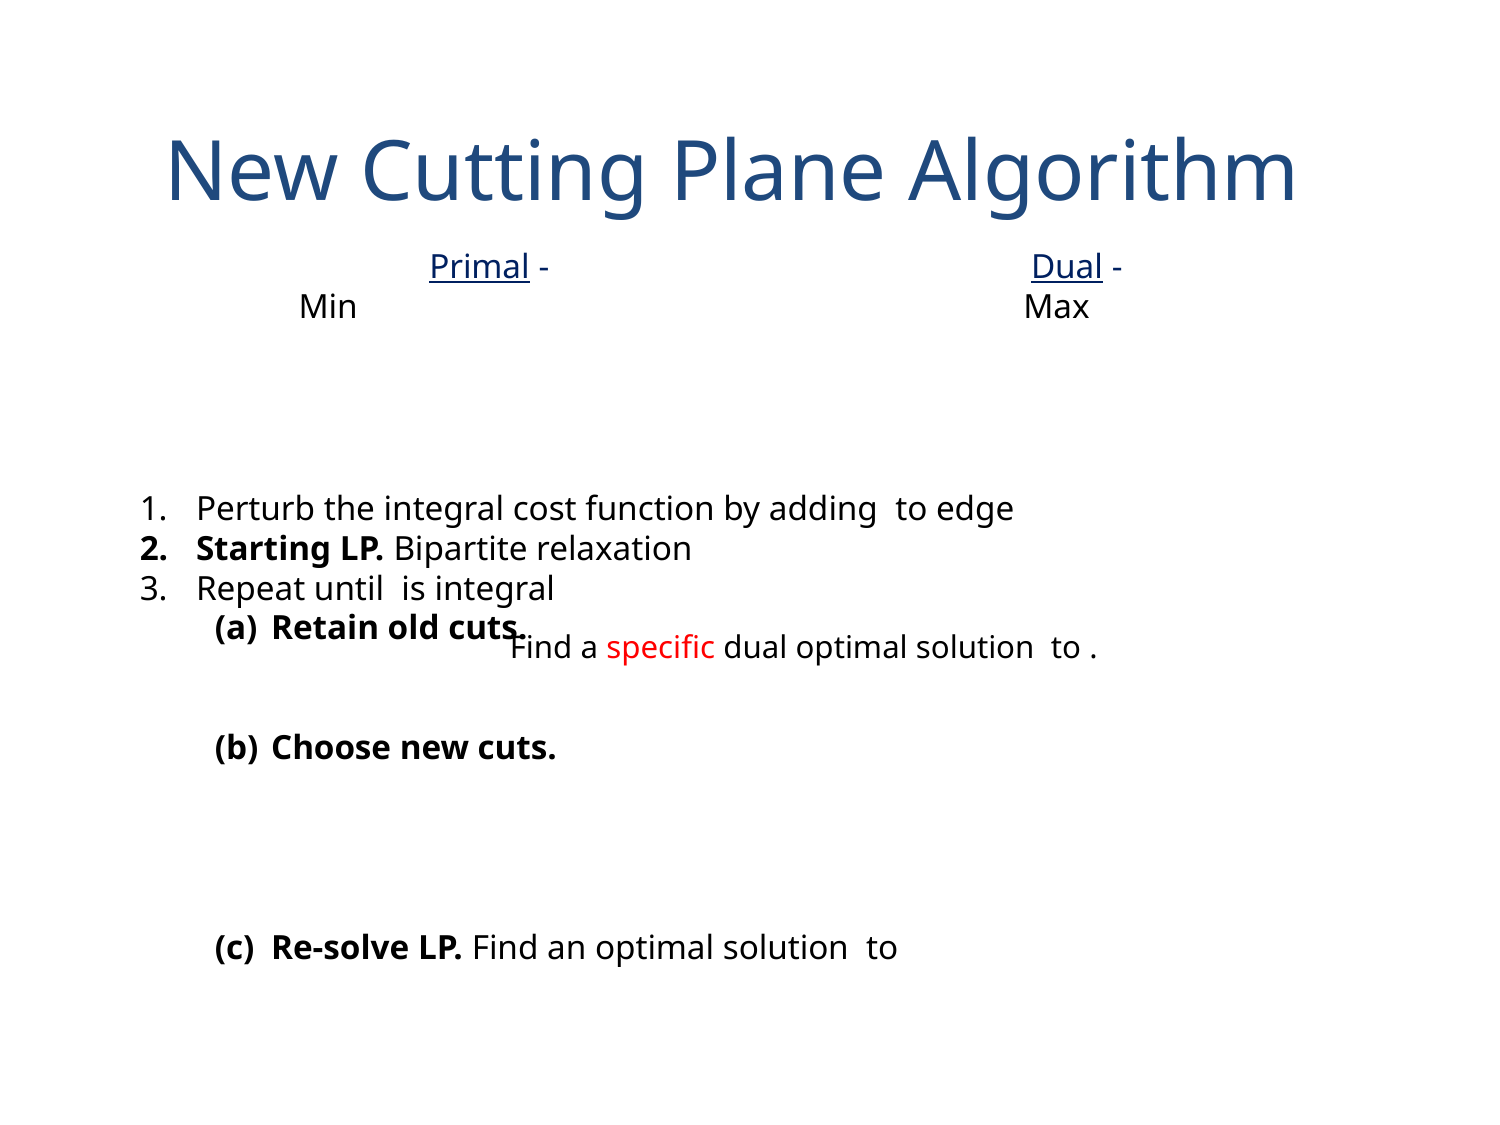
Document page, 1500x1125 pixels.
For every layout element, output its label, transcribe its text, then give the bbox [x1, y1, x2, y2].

title New Cutting Plane Algorithm [150, 45, 1425, 233]
